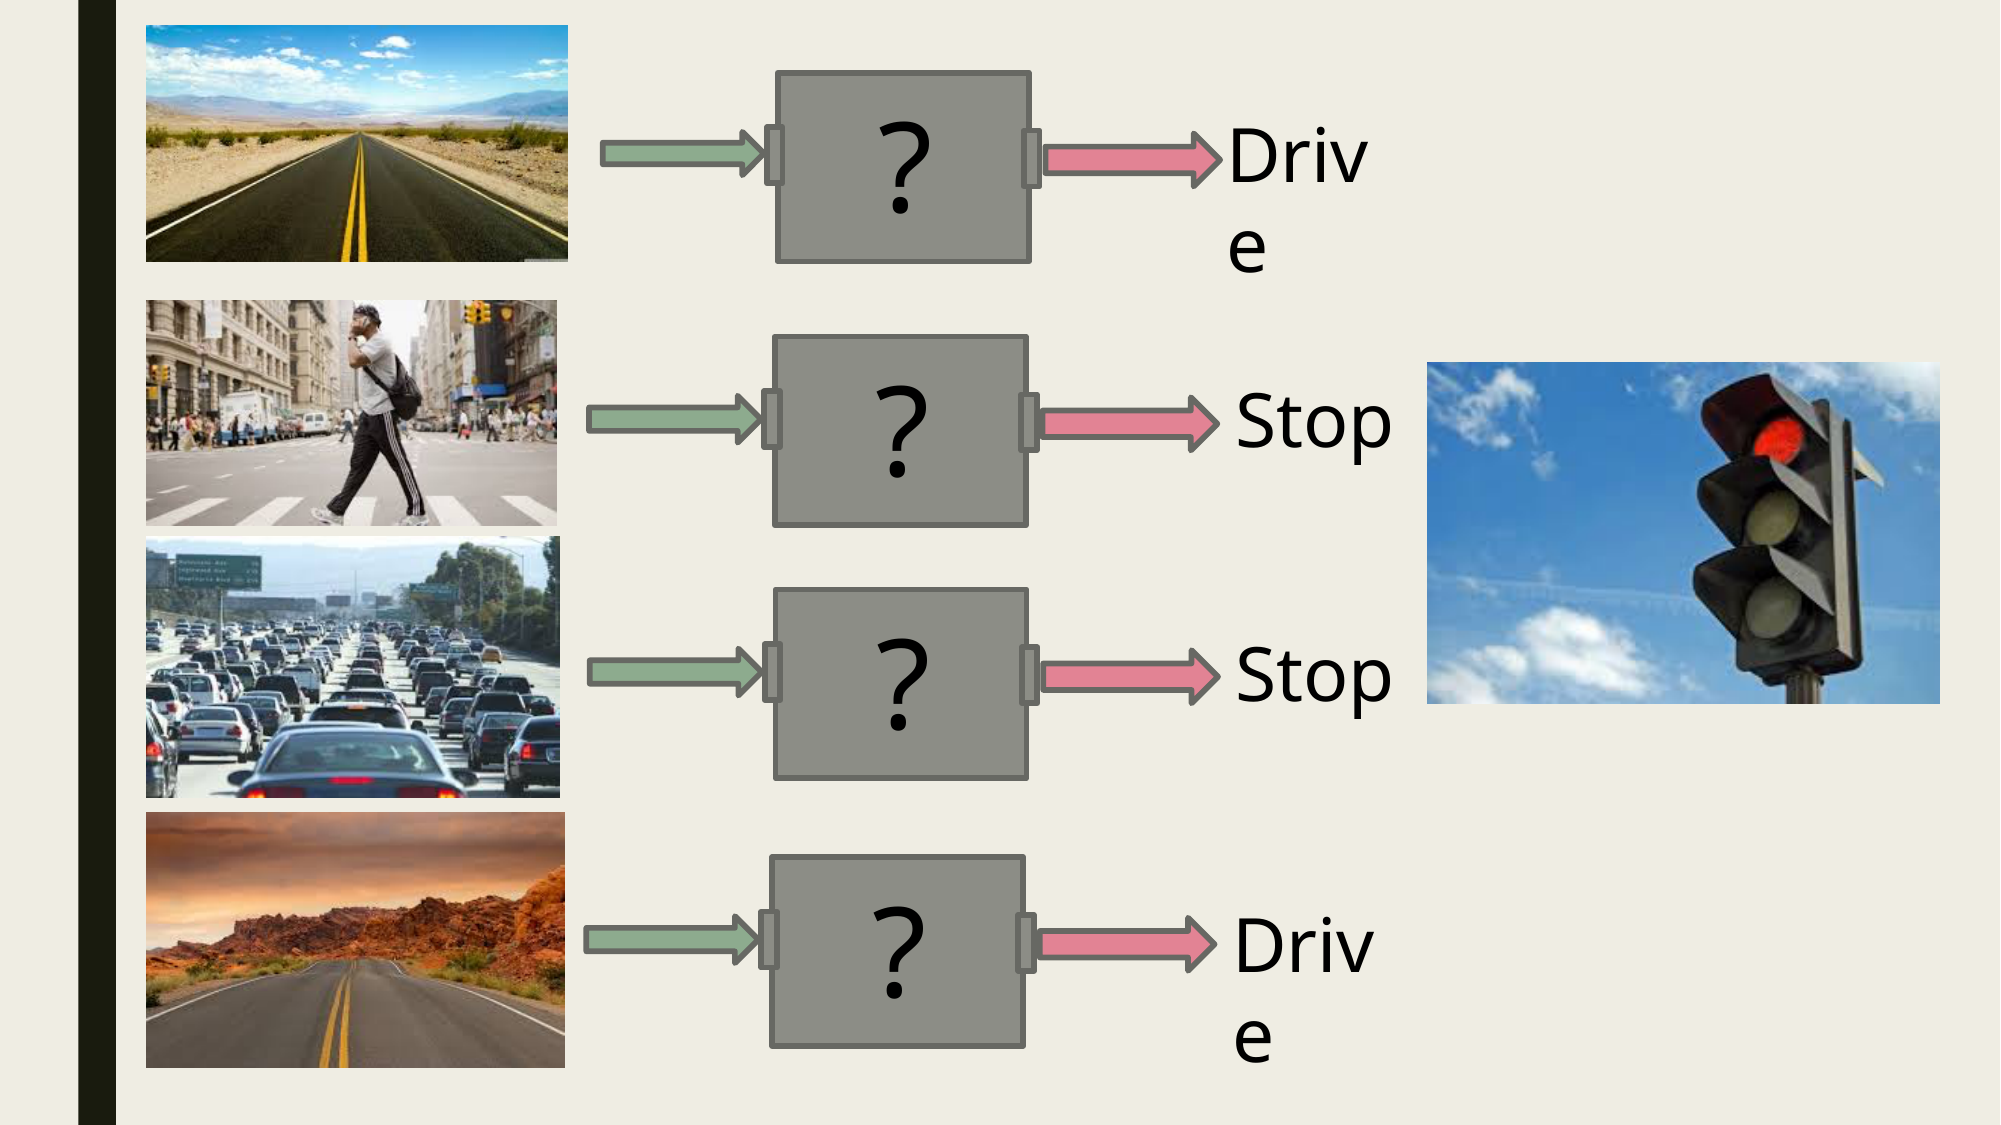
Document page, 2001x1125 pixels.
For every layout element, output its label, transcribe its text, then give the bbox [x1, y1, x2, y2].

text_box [586, 856, 1215, 1046]
text_box Stop [1220, 365, 1425, 471]
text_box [589, 336, 1218, 526]
picture [146, 812, 565, 1068]
picture [146, 536, 560, 798]
picture [1427, 362, 1940, 704]
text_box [602, 72, 1221, 262]
text_box Drive [1217, 889, 1413, 1085]
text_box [589, 589, 1219, 779]
text_box Drive [1211, 100, 1407, 296]
picture [146, 300, 557, 526]
text_box Stop [1220, 619, 1413, 724]
picture [146, 25, 568, 262]
